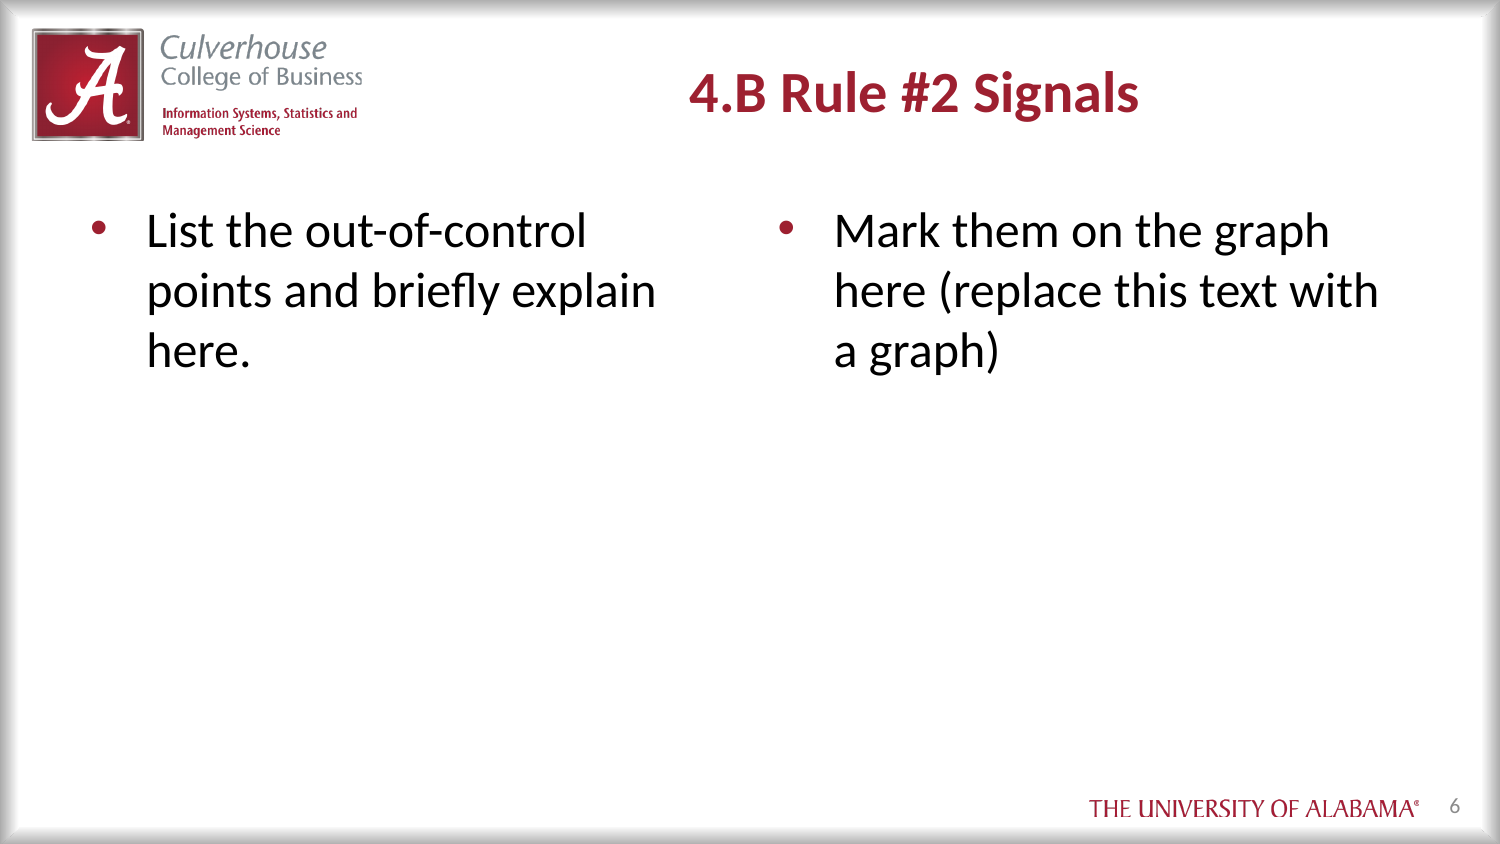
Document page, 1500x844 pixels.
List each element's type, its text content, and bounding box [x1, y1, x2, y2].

slide_number 6 [1125, 782, 1476, 827]
list List the out-of-control points and briefly explain here. [75, 190, 738, 782]
title 4.B Rule #2 Signals [373, 18, 1457, 160]
list Mark them on the graph here (replace this text with a graph) [762, 190, 1425, 782]
